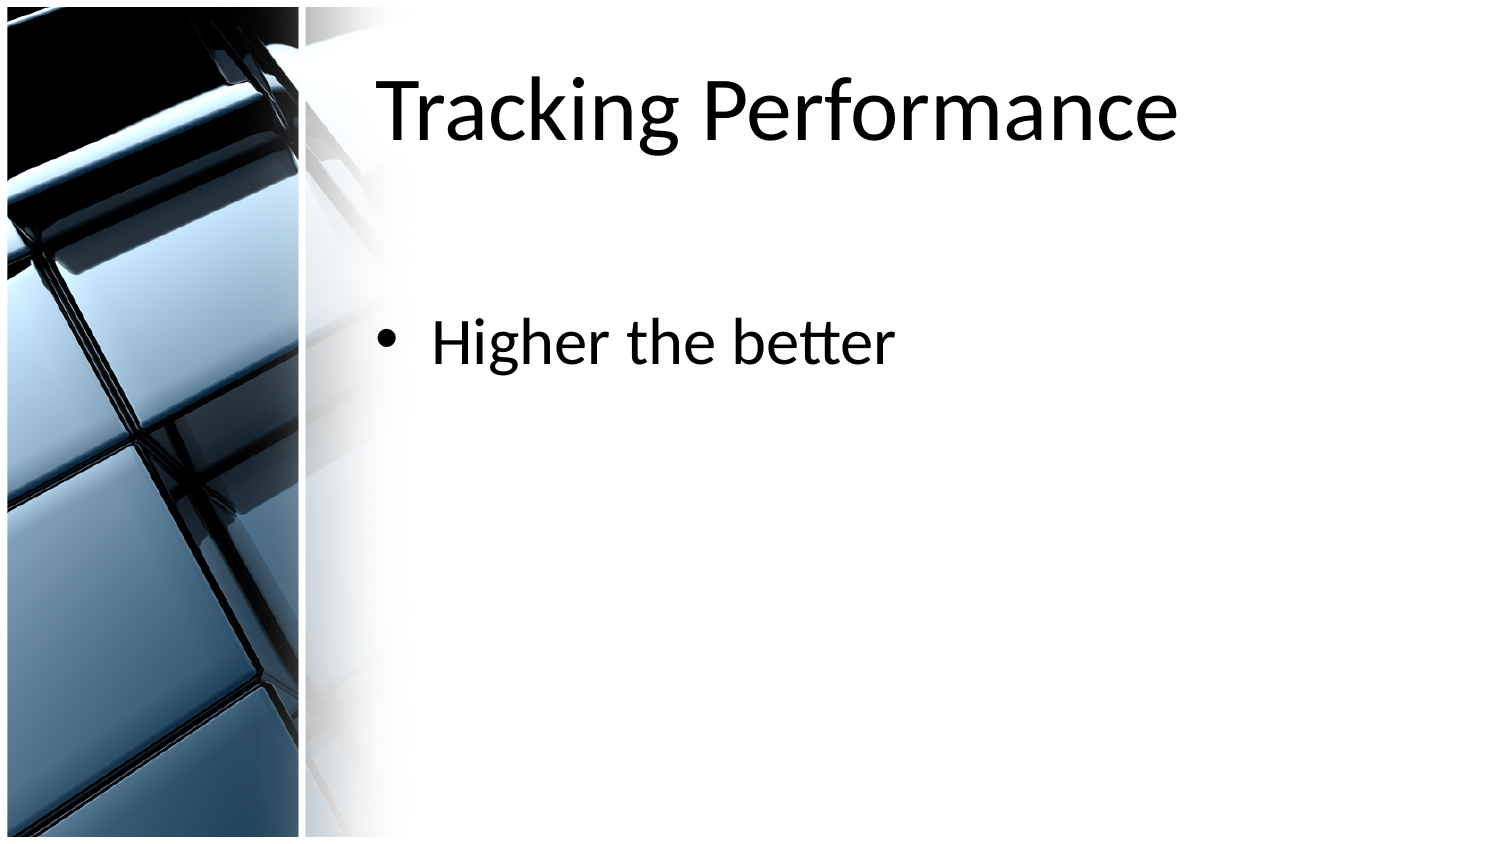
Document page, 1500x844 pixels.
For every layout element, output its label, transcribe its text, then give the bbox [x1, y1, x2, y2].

picture [0, 0, 1500, 844]
title Tracking Performance [360, 33, 1425, 175]
